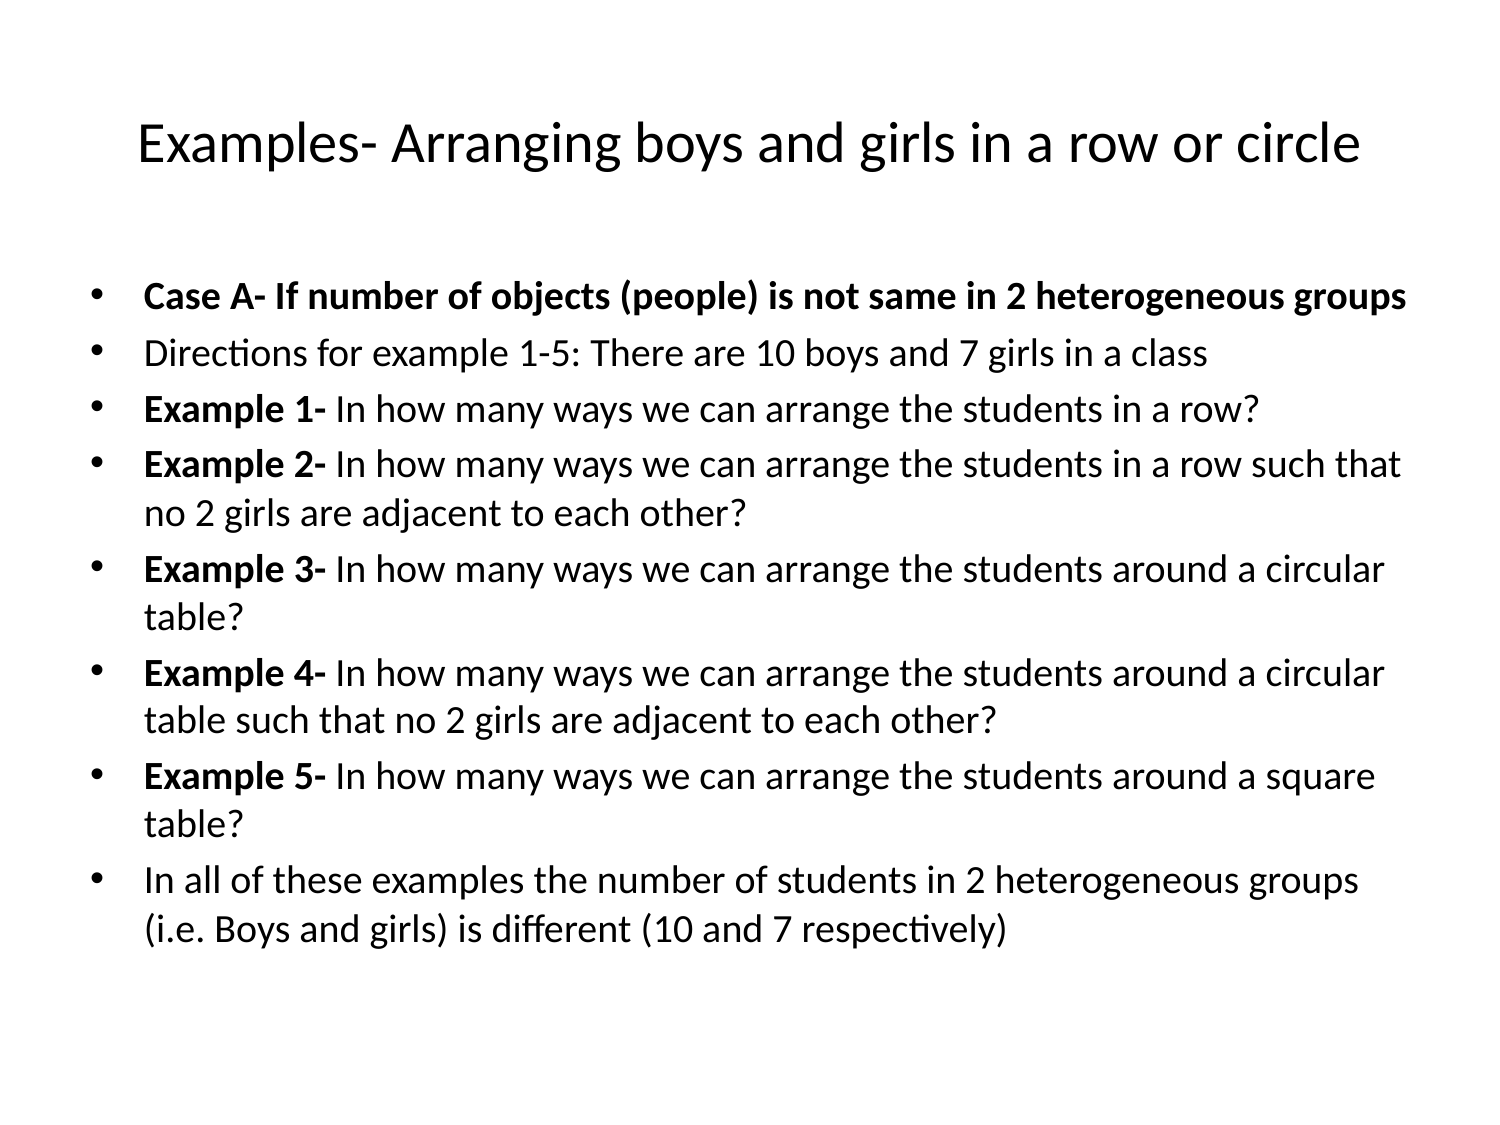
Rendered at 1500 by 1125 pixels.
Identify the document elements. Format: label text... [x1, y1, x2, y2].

title Examples- Arranging boys and girls in a row or circle [75, 45, 1425, 233]
list Case A- If number of objects (people) is not same in 2 heterogeneous groups Directions for example 1-5: There are 10 boys and 7 girls in a class Example 1- In how many ways we can arrange the students in a row? Example 2- In how many ways we can arrange the students in a row such that no 2 girls are adjacent to each other? Example 3- In how many ways we can arrange the students around a circular table? Example 4- In how many ways we can arrange the students around a circular table such that no 2 girls are adjacent to each other? Example 5- In how many ways we can arrange the students around a square table? In all of these examples the number of students in 2 heterogeneous groups (i.e. Boys and girls) is different (10 and 7 respectively) [75, 262, 1425, 1005]
